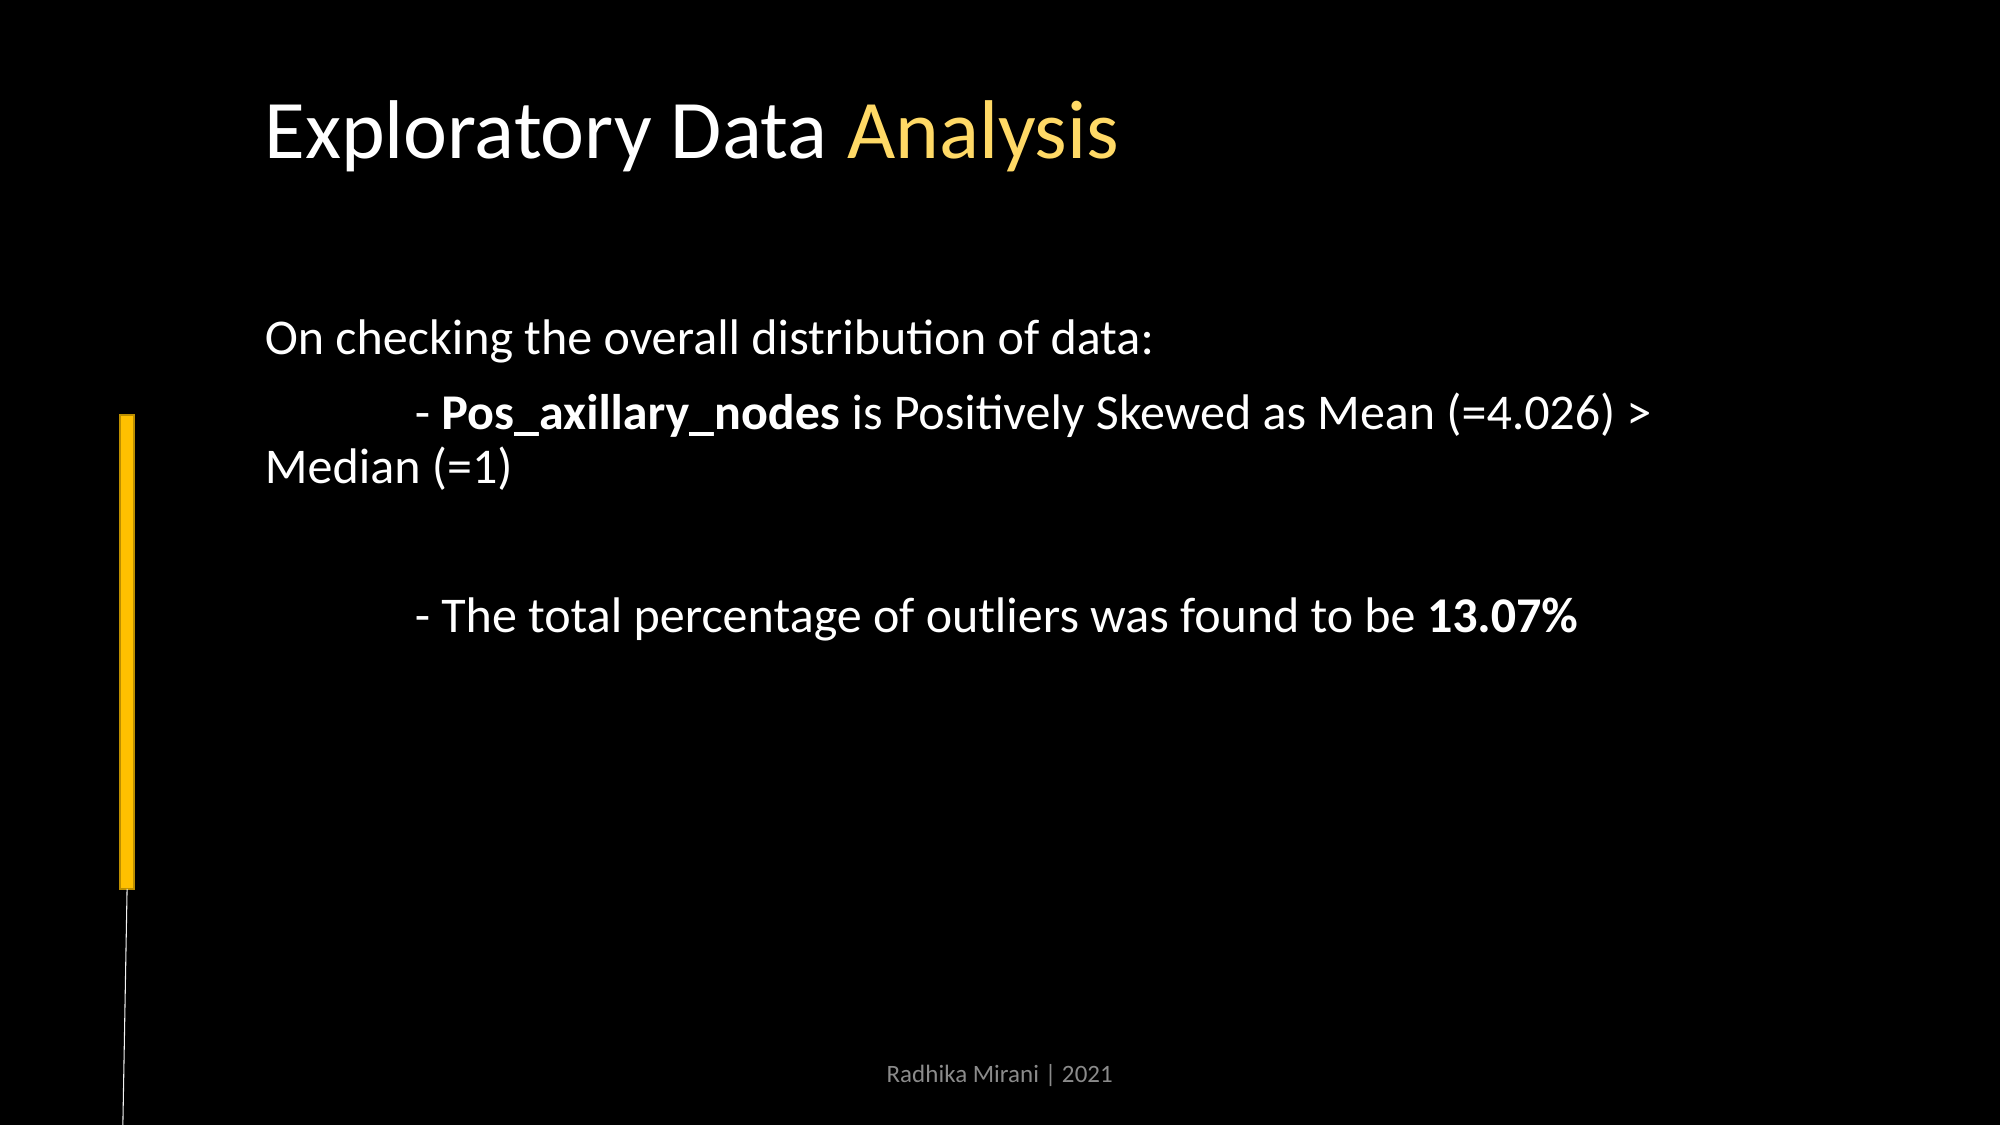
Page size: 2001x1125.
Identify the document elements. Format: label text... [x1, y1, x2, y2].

subtitle On checking the overall distribution of data: - Pos_axillary_nodes is Positively Skewed as Mean (=4.026) > Median (=1) - The total percentage of outliers was found to be 13.07% [249, 303, 1750, 1019]
footer Radhika Mirani | 2021 [662, 1042, 1338, 1103]
text_box [119, 414, 135, 890]
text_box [122, 888, 128, 1125]
text_box Exploratory Data Analysis [249, 68, 1795, 183]
